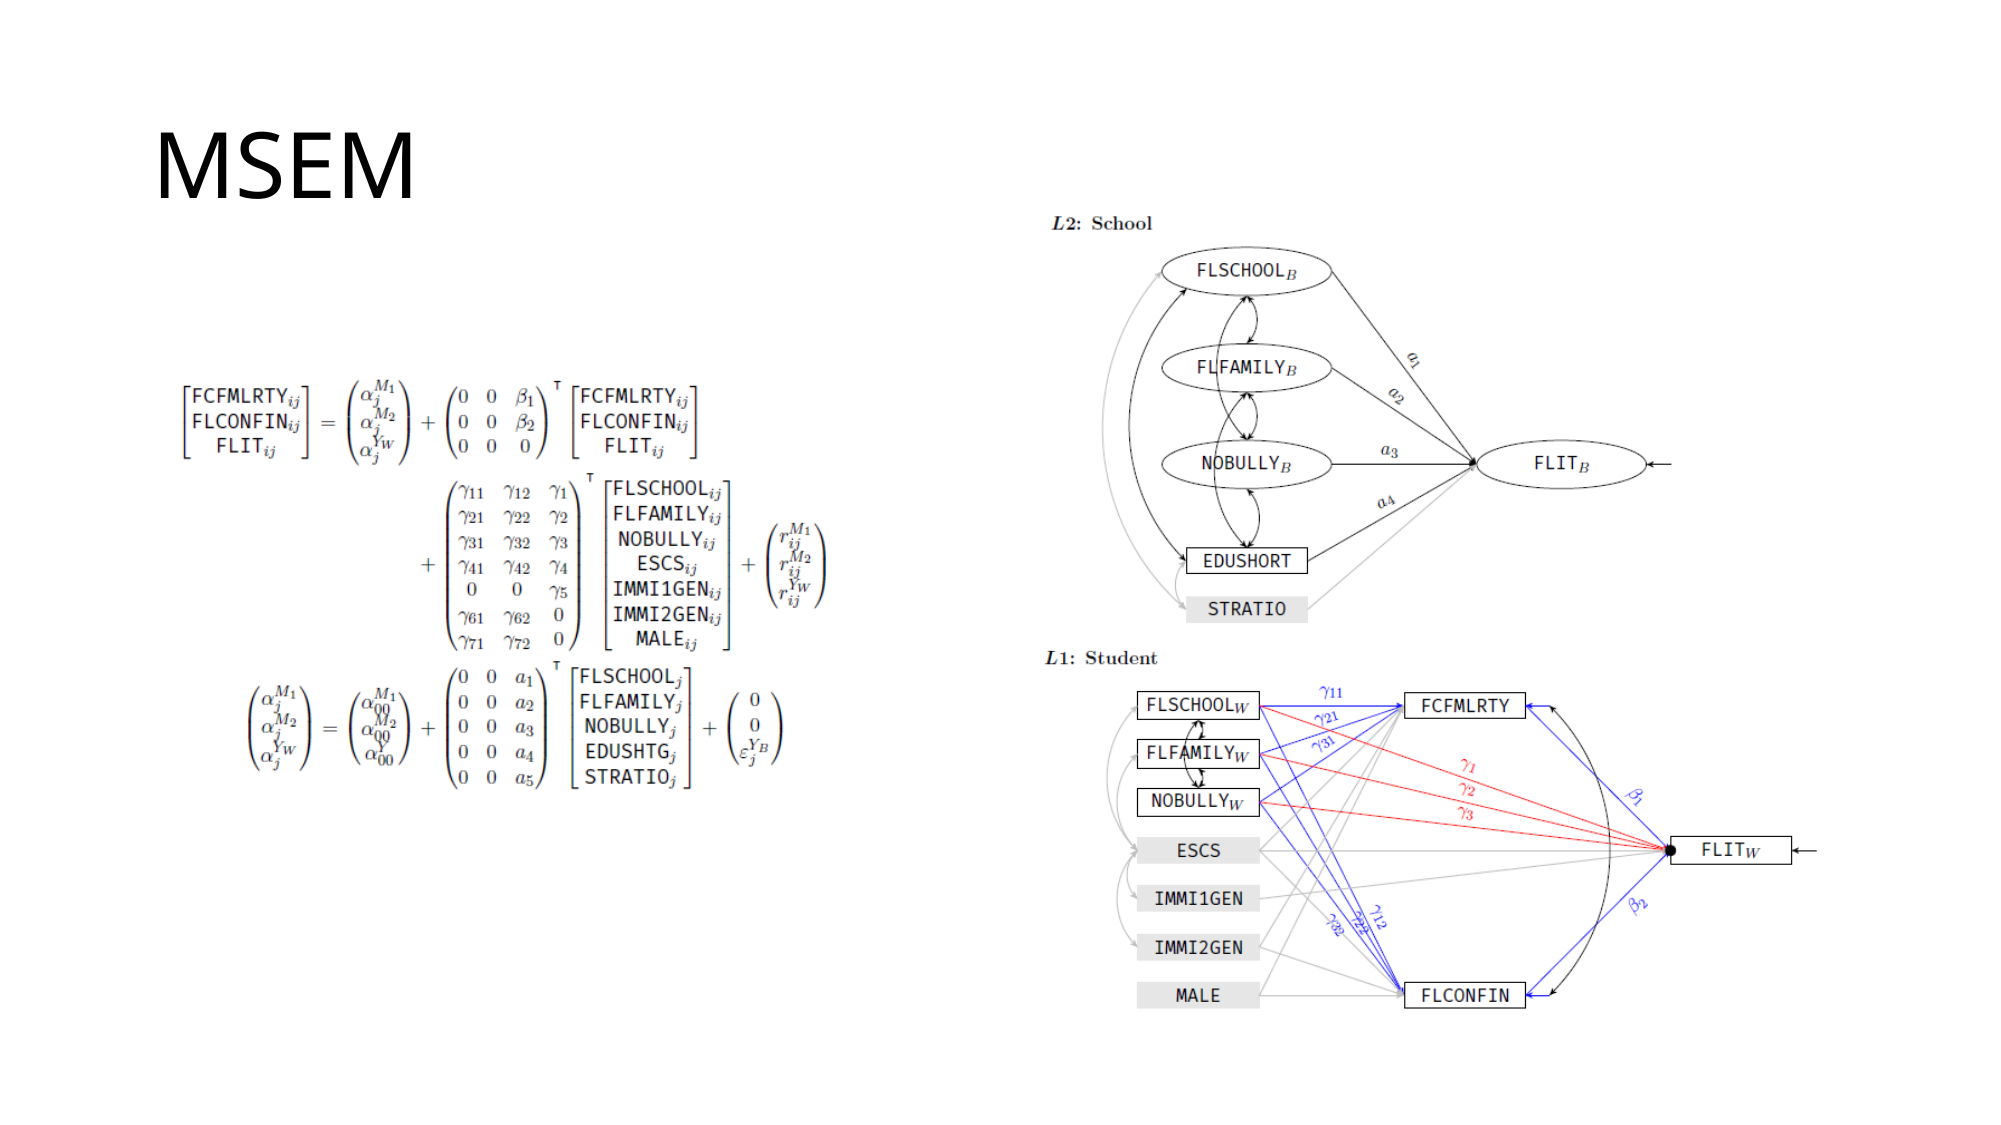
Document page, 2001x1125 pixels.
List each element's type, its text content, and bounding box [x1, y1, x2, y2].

picture [172, 375, 849, 802]
title MSEM [137, 59, 1863, 278]
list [1014, 203, 1846, 1021]
